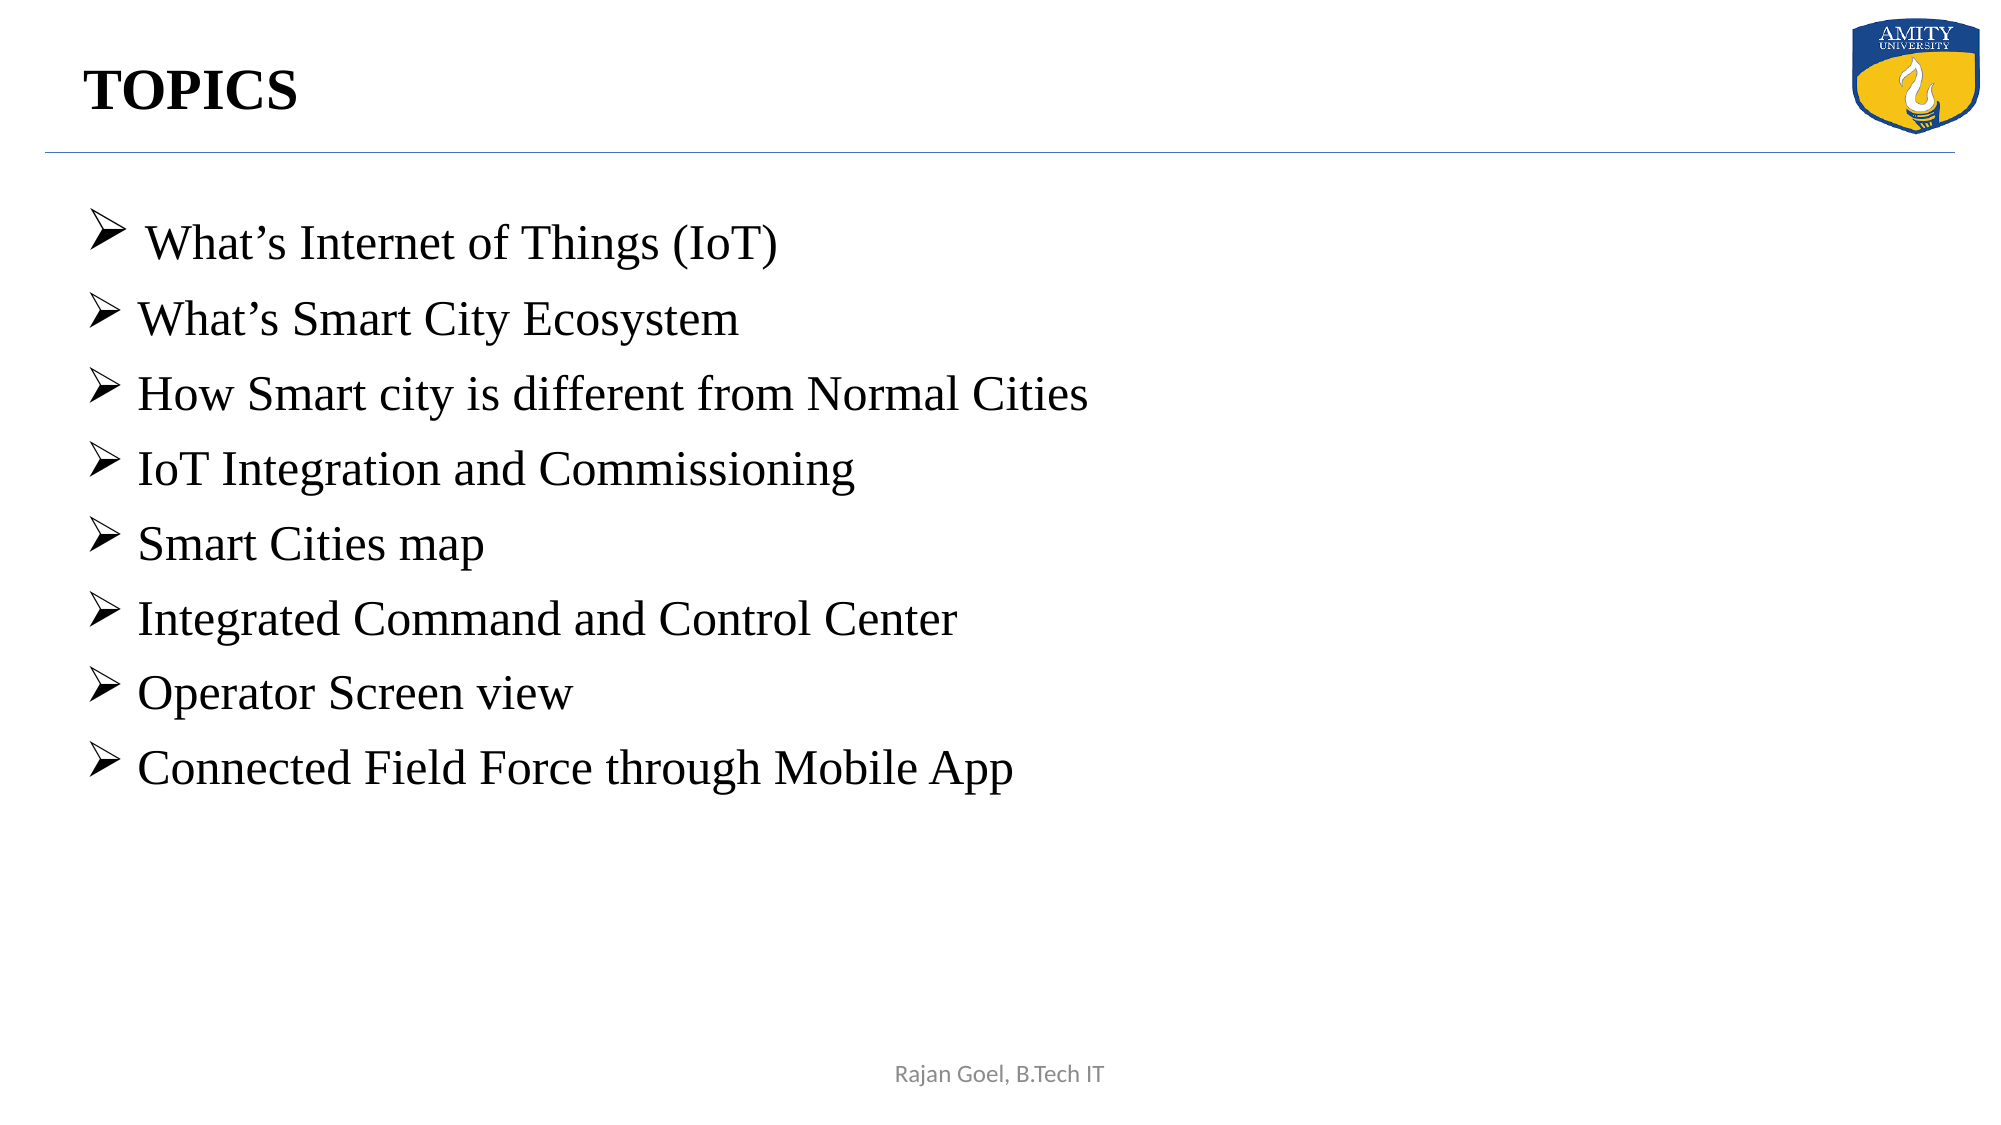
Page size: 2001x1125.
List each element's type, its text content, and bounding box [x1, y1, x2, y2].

footer Rajan Goel, B.Tech IT [662, 1042, 1338, 1103]
picture [1827, 1, 2000, 153]
list What’s Internet of Things (IoT) What’s Smart City Ecosystem How Smart city is different from Normal Cities IoT Integration and Commissioning Smart Cities map Integrated Command and Control Center Operator Screen view Connected Field Force through Mobile App [70, 201, 1408, 821]
title TOPICS [68, 29, 320, 152]
